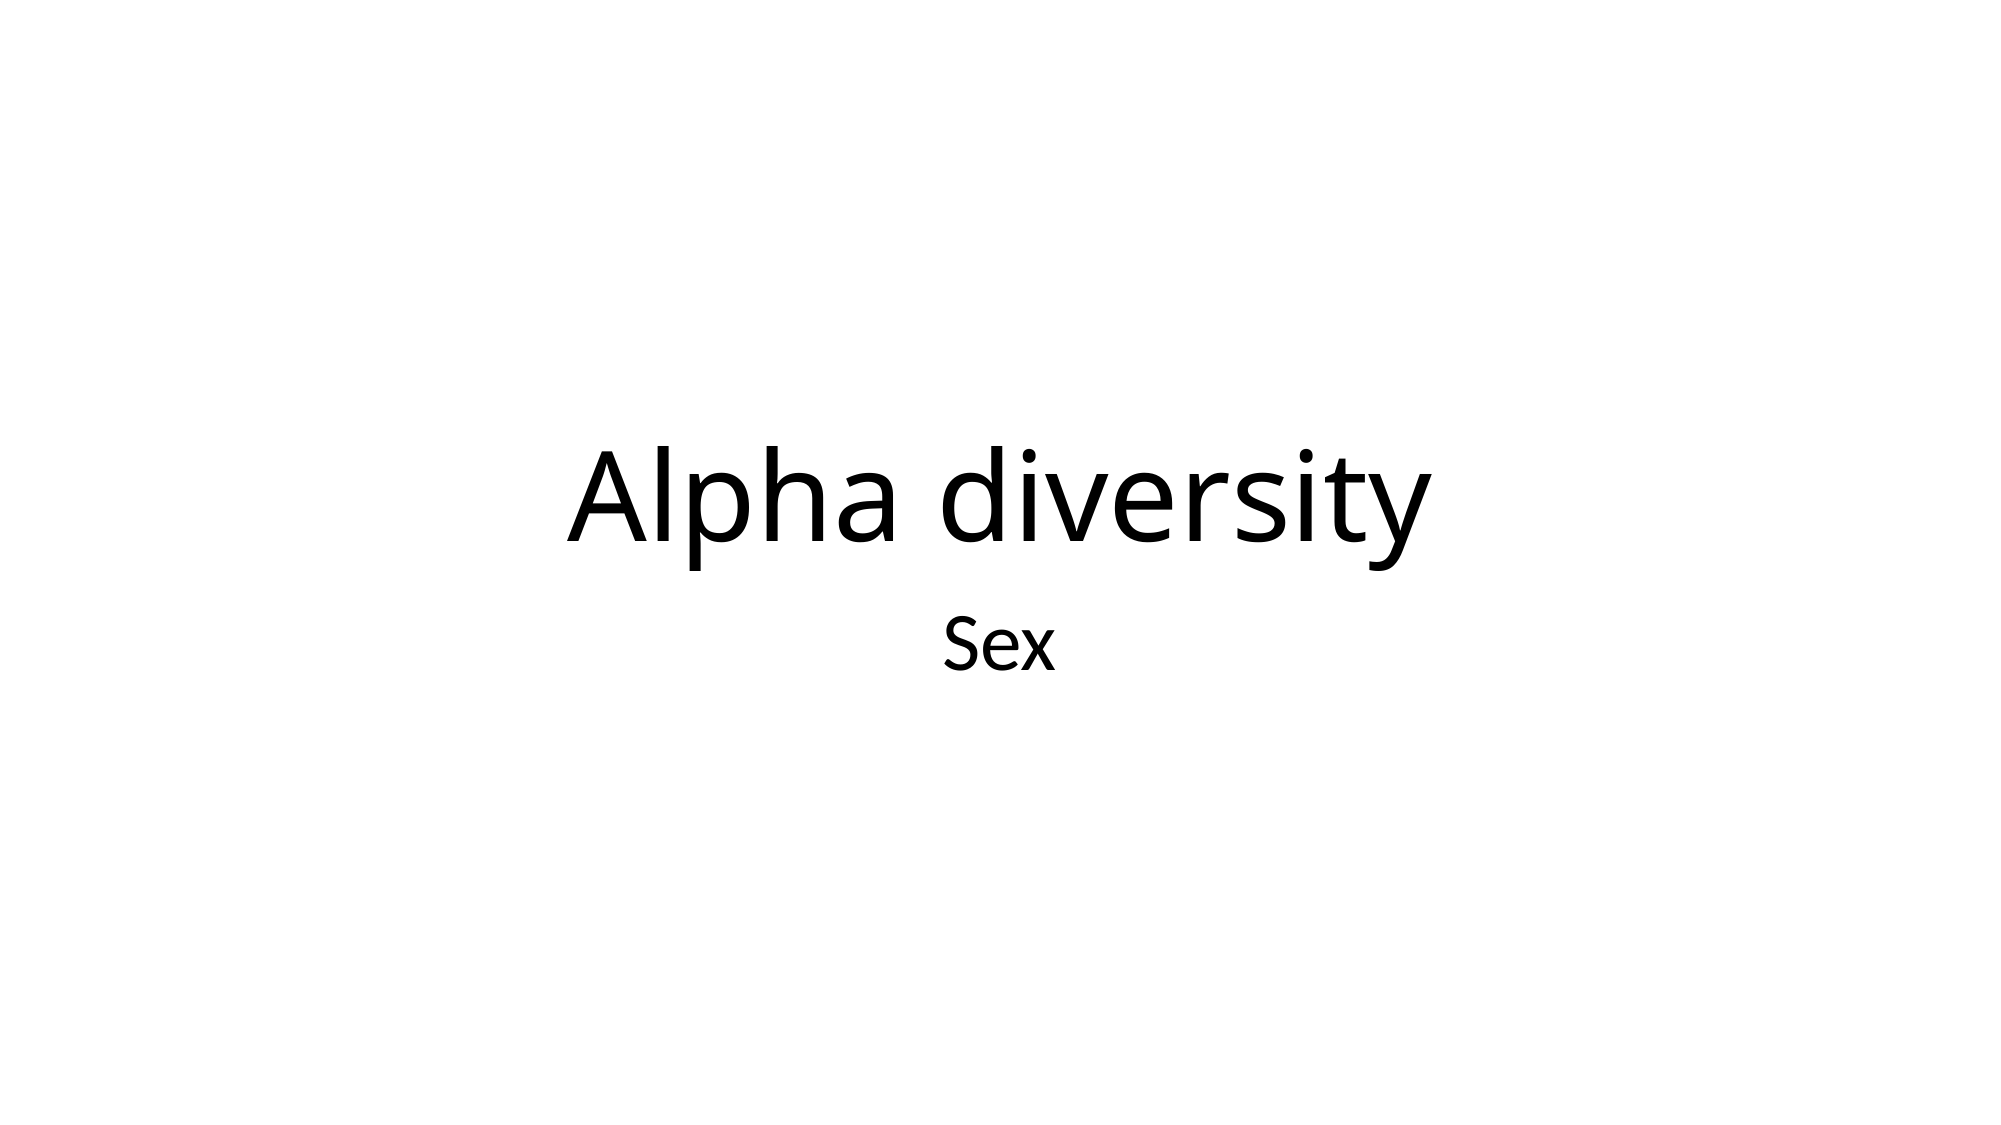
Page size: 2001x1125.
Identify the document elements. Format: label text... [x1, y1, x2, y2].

title Alpha diversity [249, 184, 1750, 576]
subtitle Sex [249, 590, 1750, 863]
